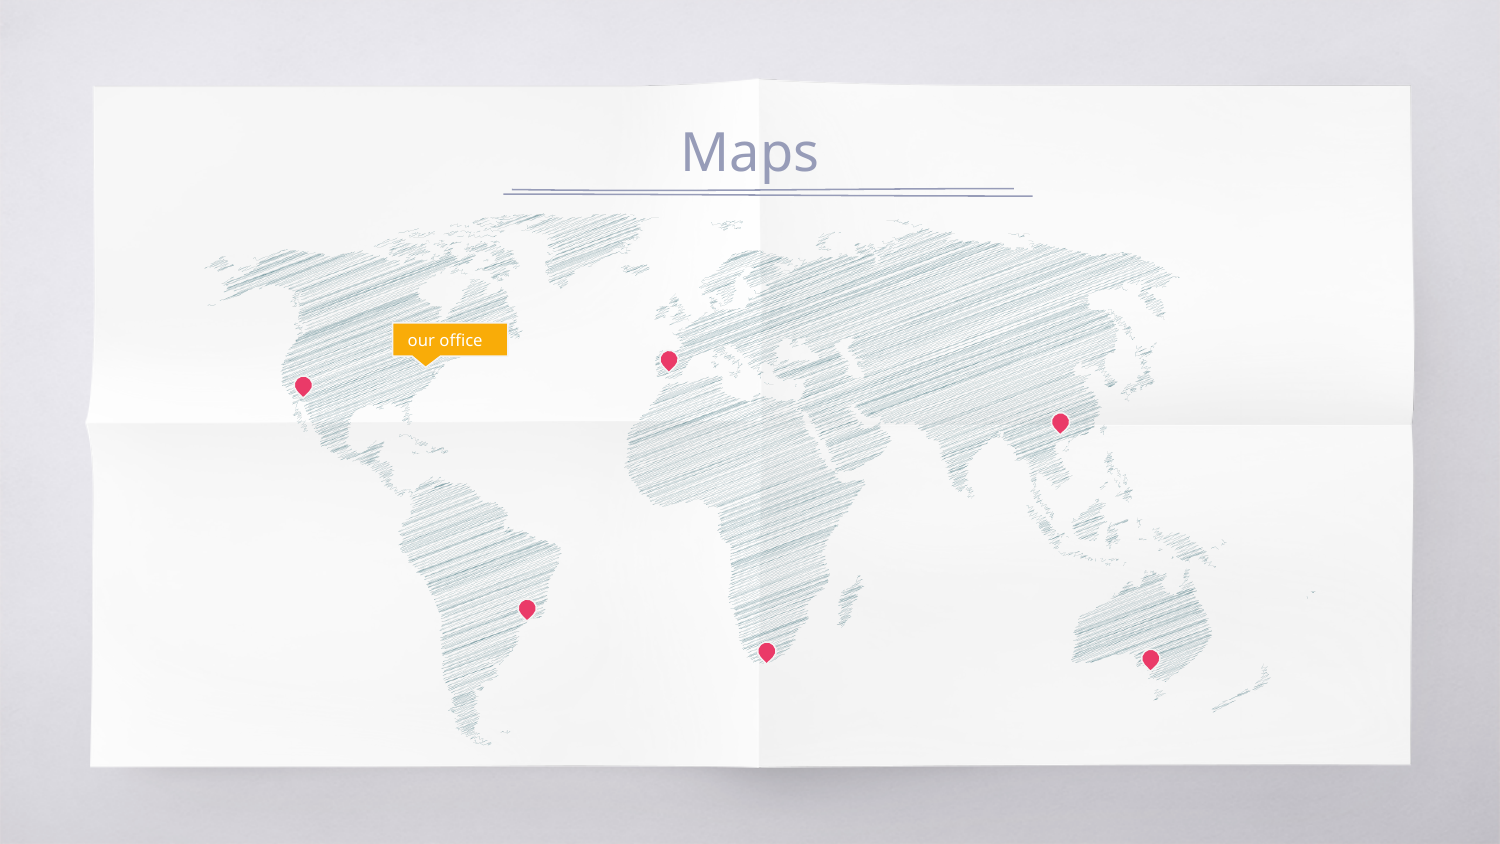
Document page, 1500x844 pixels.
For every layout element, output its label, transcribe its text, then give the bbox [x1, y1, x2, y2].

title Maps [168, 84, 1332, 197]
picture [0, 0, 1500, 844]
